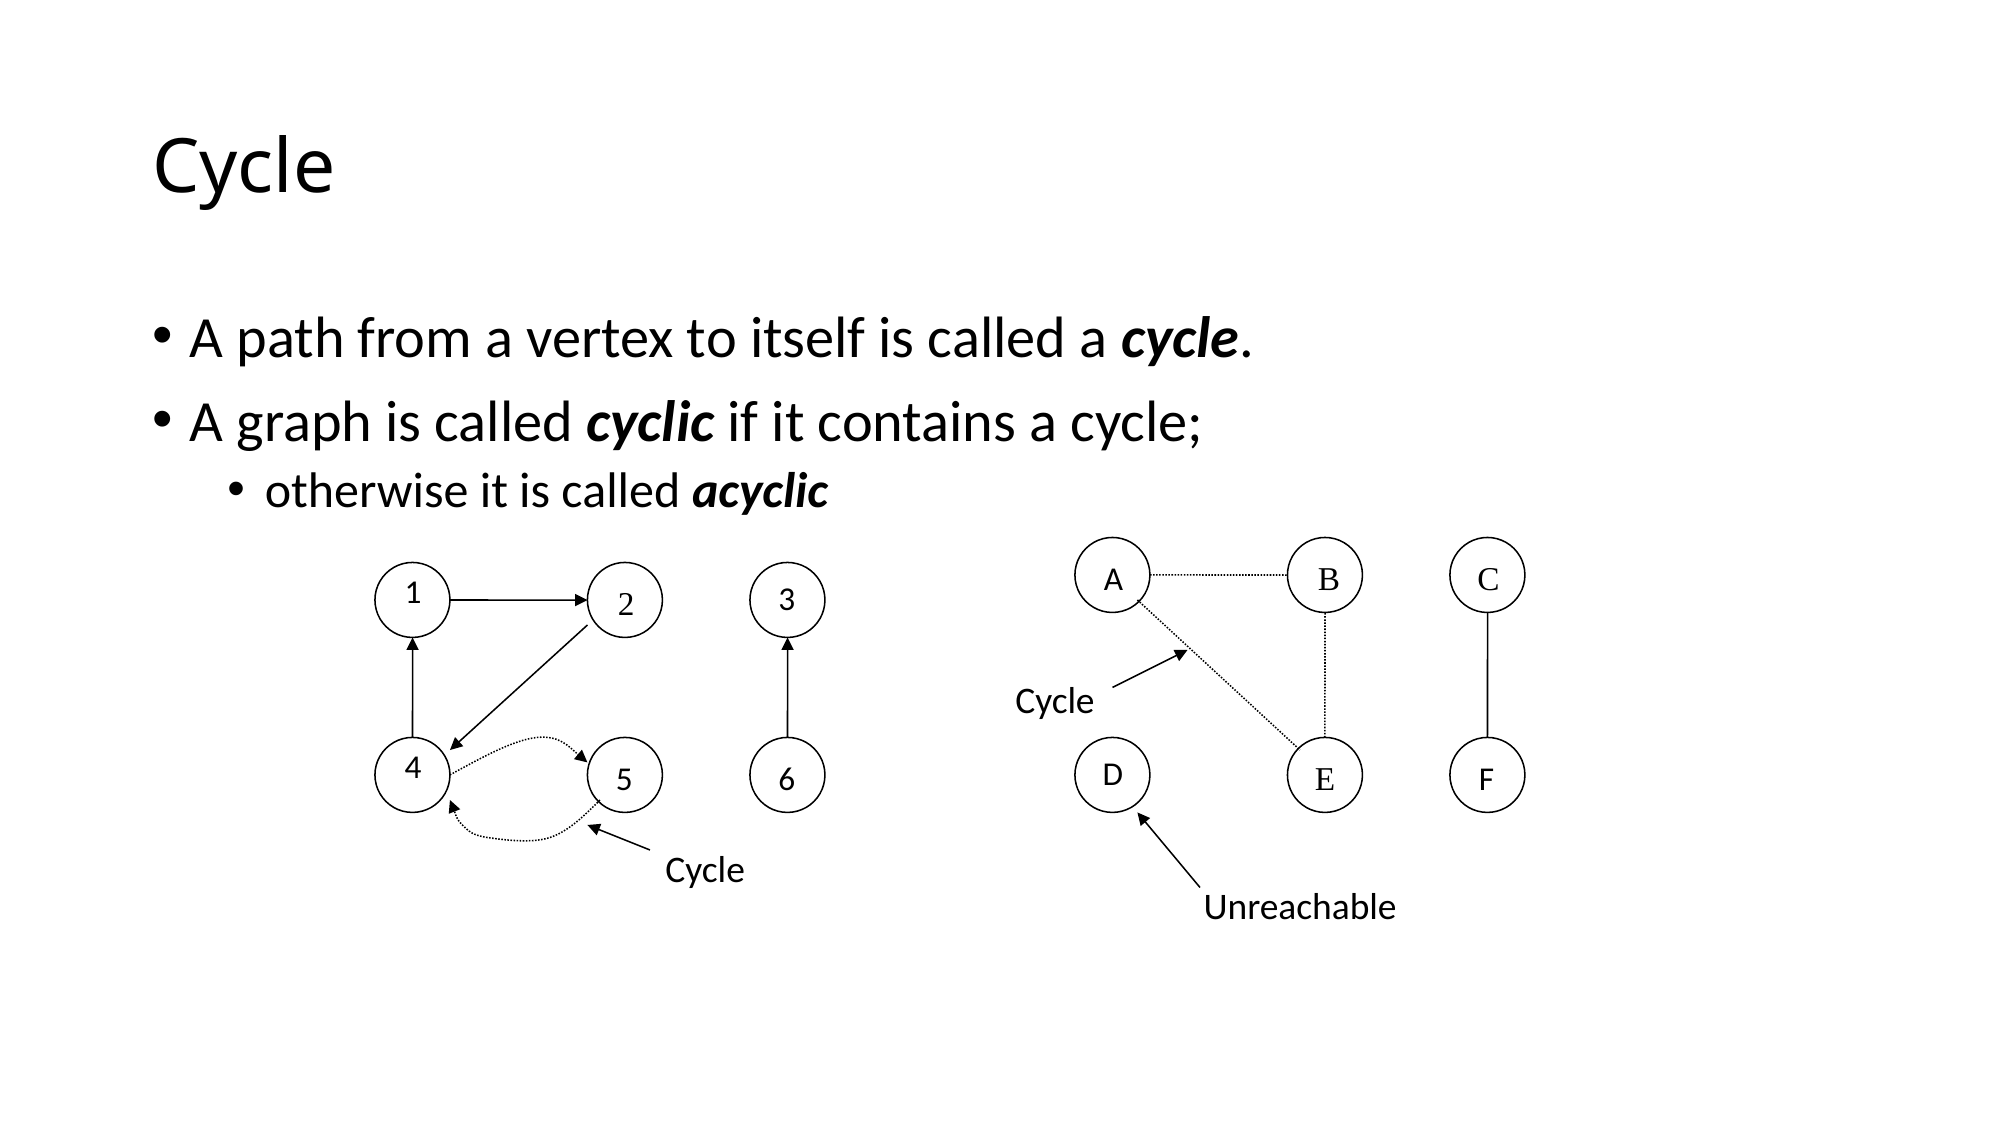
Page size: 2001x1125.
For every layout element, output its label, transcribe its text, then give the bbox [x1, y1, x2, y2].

title Cycle [137, 59, 1863, 278]
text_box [374, 562, 825, 899]
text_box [999, 537, 1525, 936]
list A path from a vertex to itself is called a cycle. A graph is called cyclic if it contains a cycle; otherwise it is called acyclic [137, 299, 1863, 1014]
